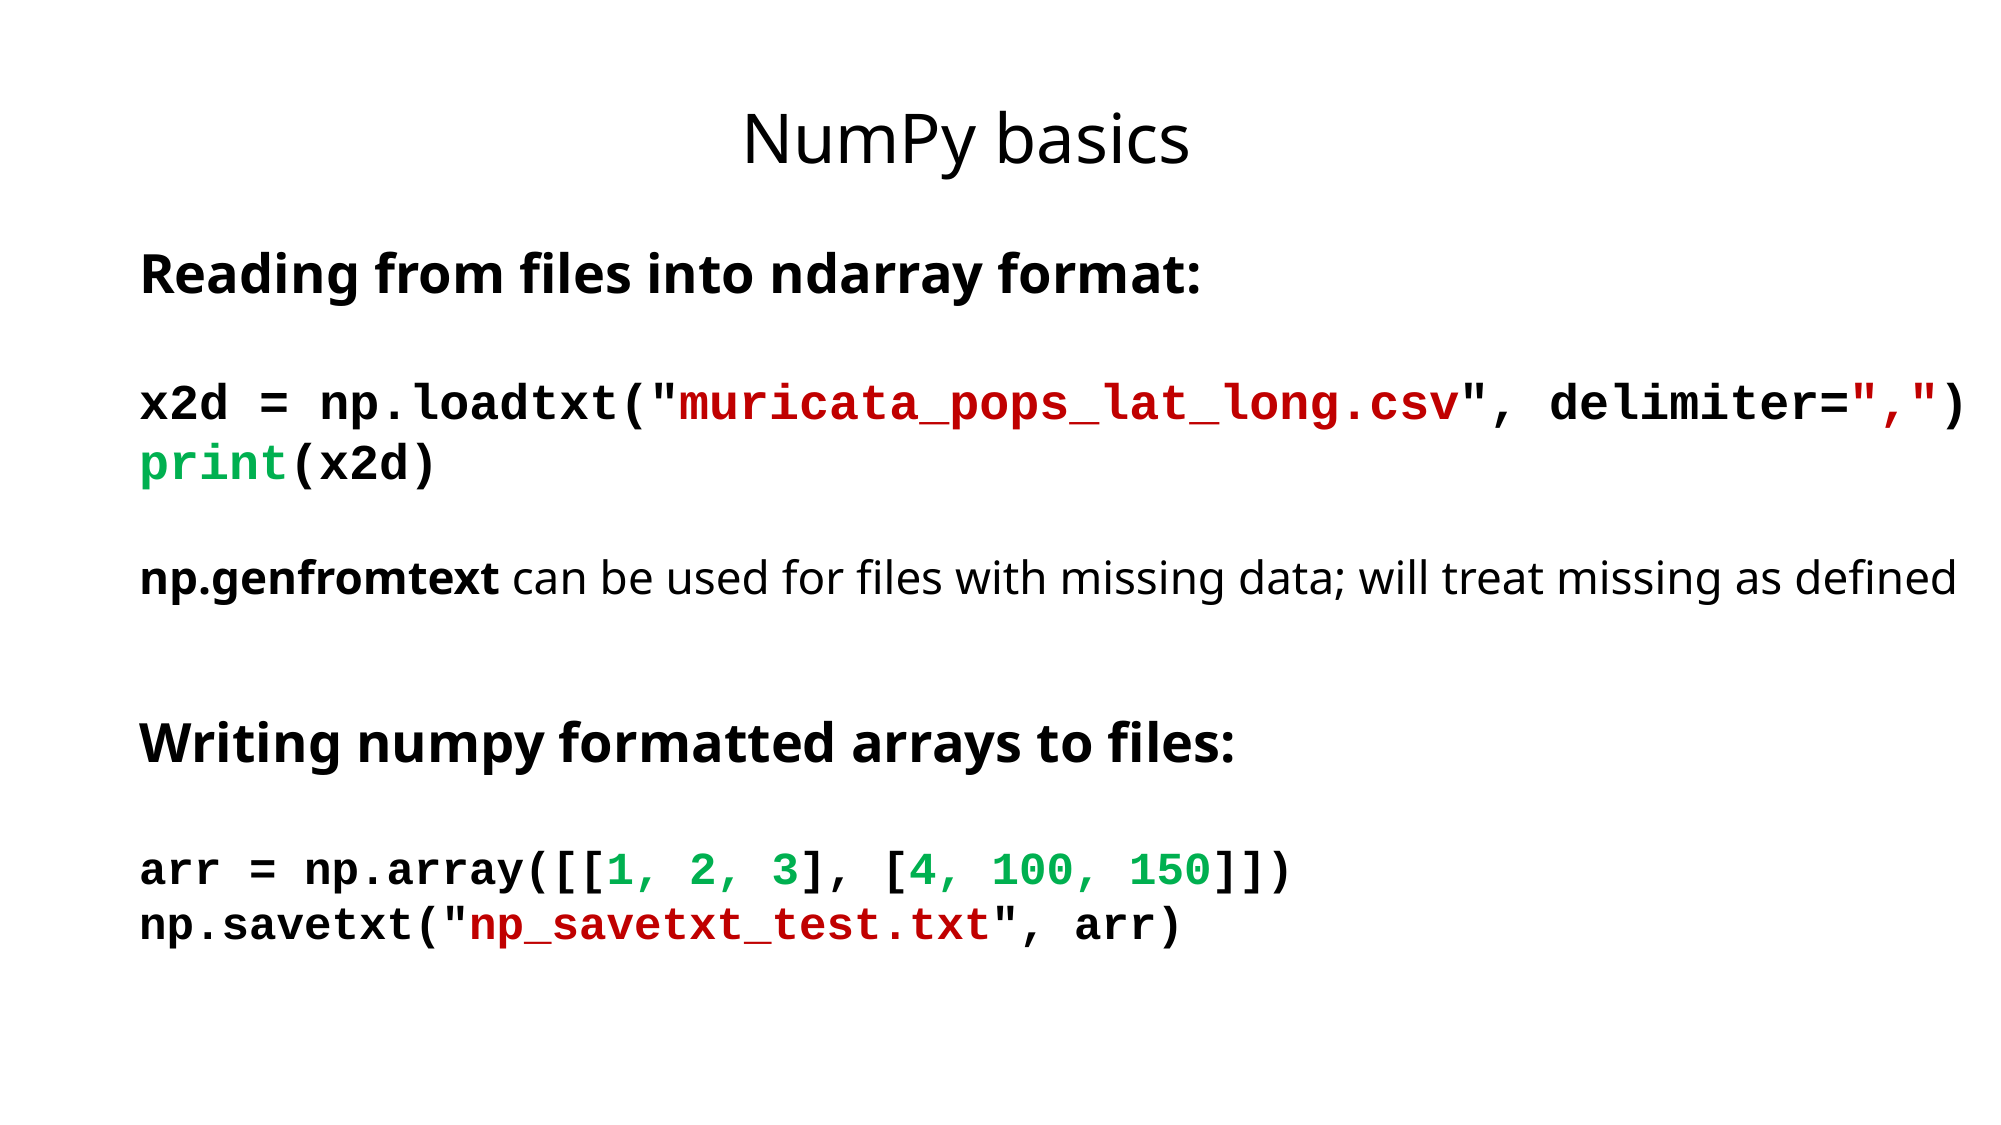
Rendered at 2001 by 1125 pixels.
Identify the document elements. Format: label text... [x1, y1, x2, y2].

text_box Writing numpy formatted arrays to files: arr = np.array([[1, 2, 3], [4, 100, 150]]) np.savetxt("np_savetxt_test.txt", arr) [124, 701, 1523, 956]
text_box Reading from files into ndarray format: x2d = np.loadtxt("muricata_pops_lat_long.csv", delimiter=",") print(x2d) np.genfromtext can be used for files with missing data; will treat missing as defined [124, 231, 1993, 612]
text_box NumPy basics [726, 87, 1225, 185]
